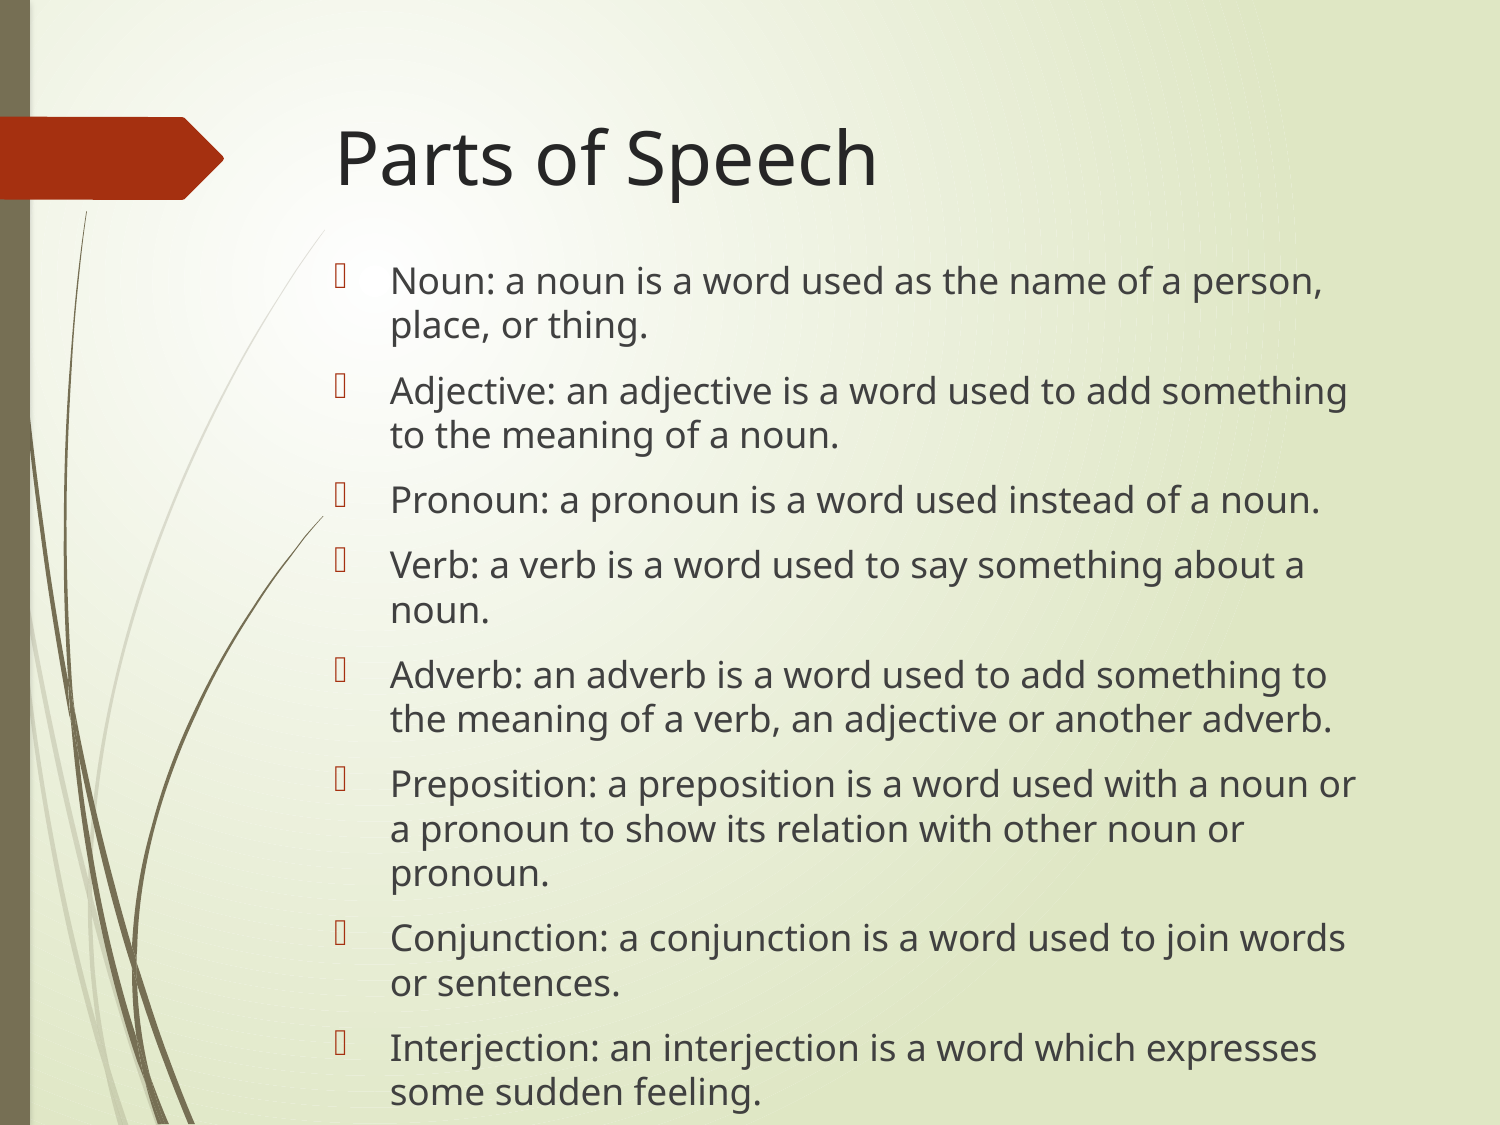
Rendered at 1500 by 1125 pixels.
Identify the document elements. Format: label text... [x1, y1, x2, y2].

list Noun: a noun is a word used as the name of a person, place, or thing. Adjective: an adjective is a word used to add something to the meaning of a noun. Pronoun: a pronoun is a word used instead of a noun. Verb: a verb is a word used to say something about a noun. Adverb: an adverb is a word used to add something to the meaning of a verb, an adjective or another adverb. Preposition: a preposition is a word used with a noun or a pronoun to show its relation with other noun or pronoun. Conjunction: a conjunction is a word used to join words or sentences. Interjection: an interjection is a word which expresses some sudden feeling. [319, 249, 1401, 1125]
title Parts of Speech [319, 102, 1400, 225]
